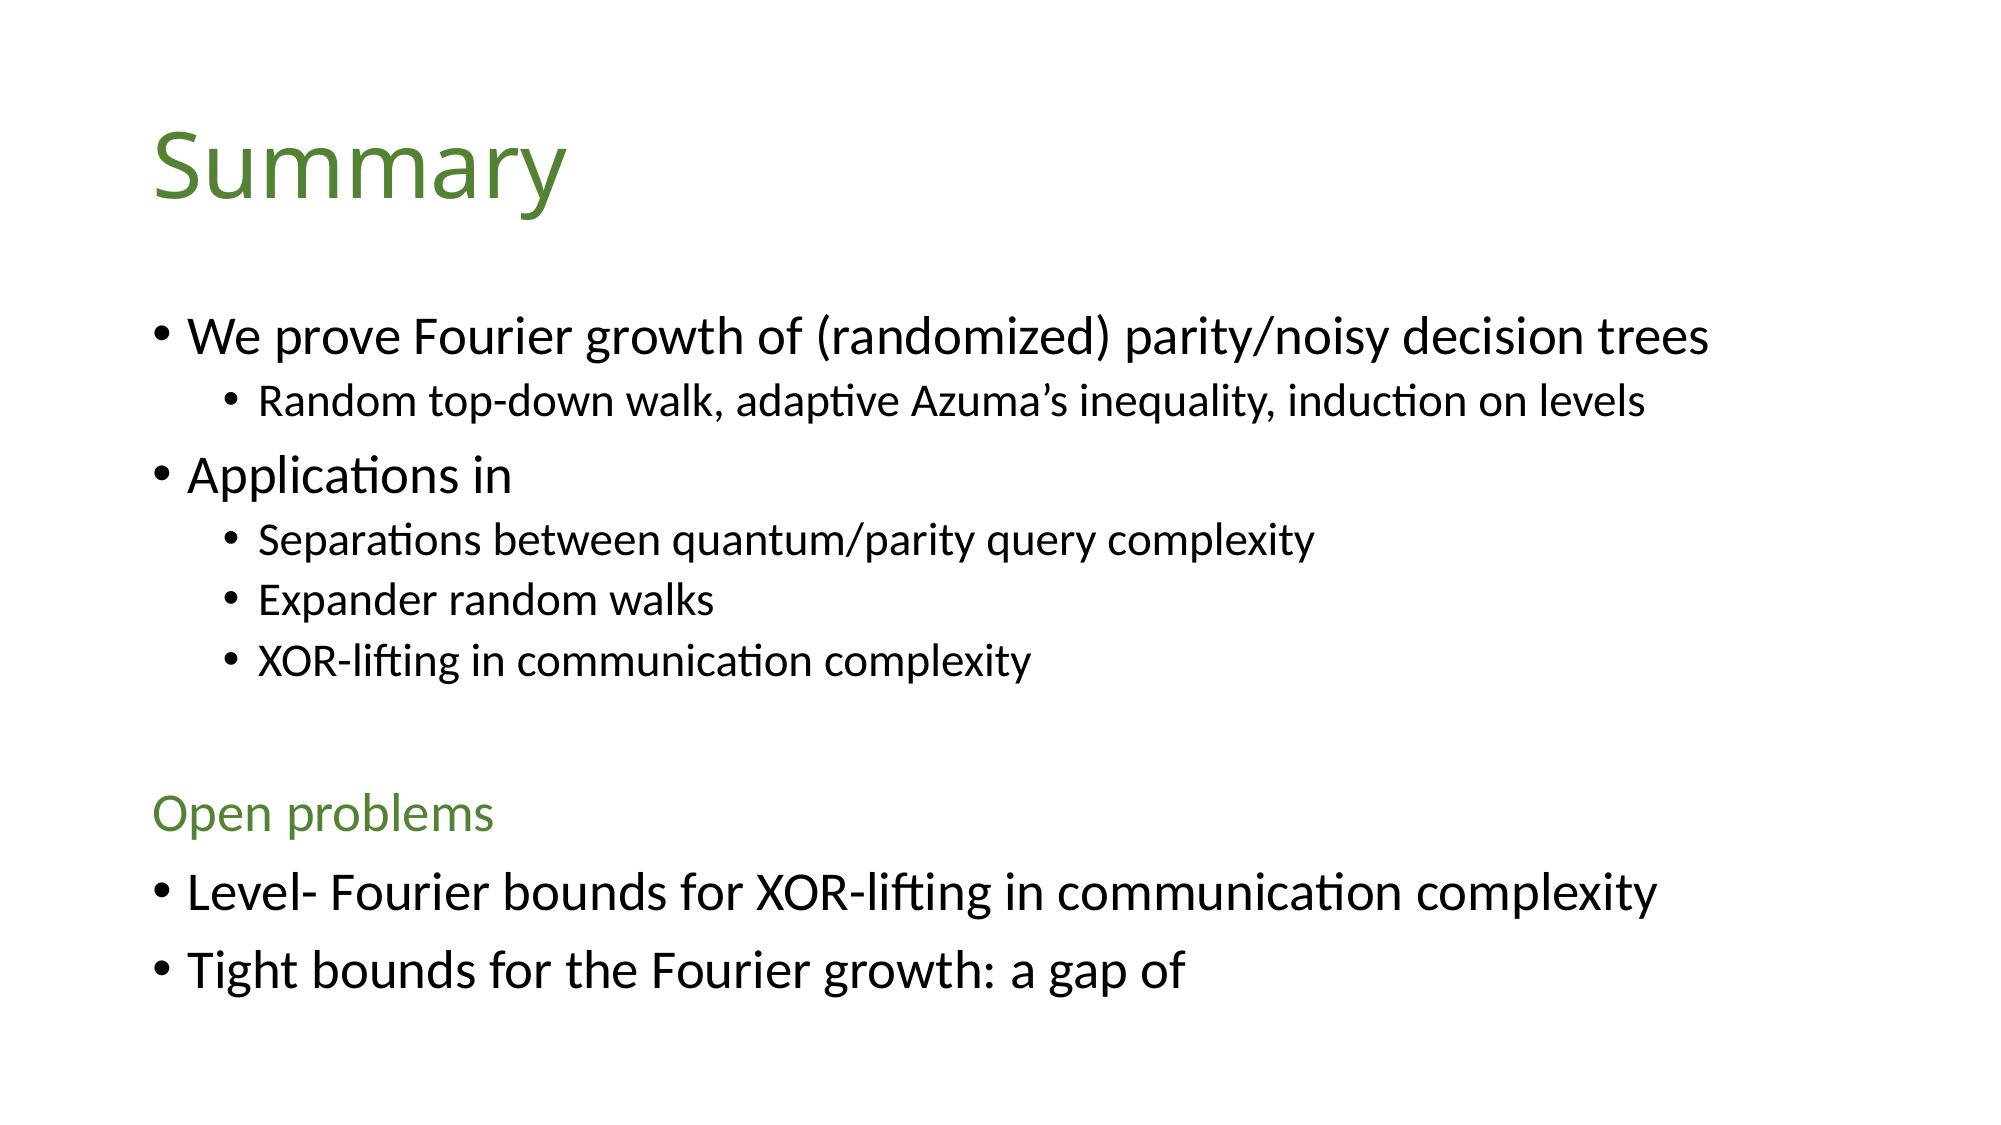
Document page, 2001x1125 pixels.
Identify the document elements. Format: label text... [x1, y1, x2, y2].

title Summary [137, 59, 1863, 278]
